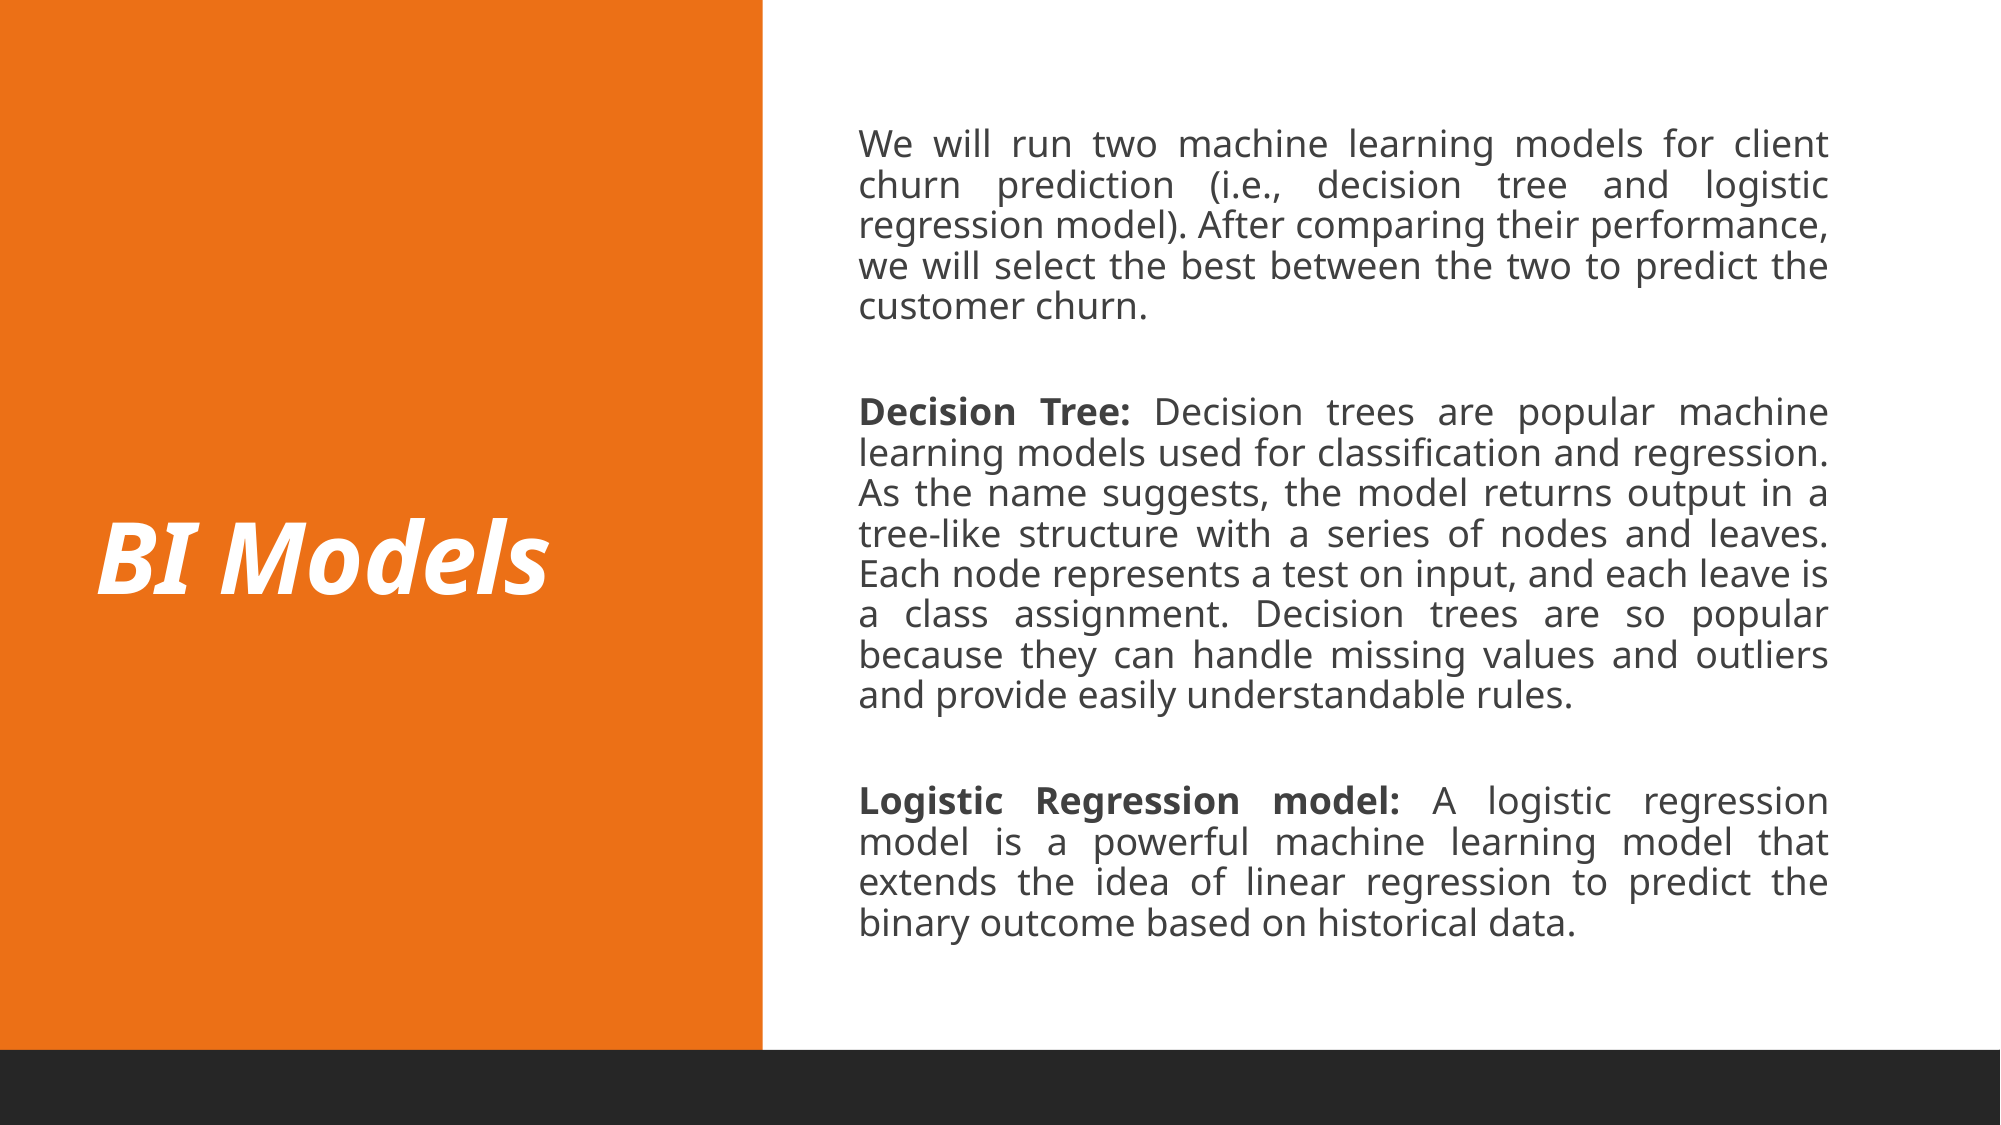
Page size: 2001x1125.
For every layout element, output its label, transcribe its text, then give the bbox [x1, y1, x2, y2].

text_box We will run two machine learning models for client churn prediction (i.e., decision tree and logistic regression model). After comparing their performance, we will select the best between the two to predict the customer churn. Decision Tree: Decision trees are popular machine learning models used for classification and regression. As the name suggests, the model returns output in a tree-like structure with a series of nodes and leaves. Each node represents a test on input, and each leave is a class assignment. Decision trees are so popular because they can handle missing values and outliers and provide easily understandable rules. Logistic Regression model: A logistic regression model is a powerful machine learning model that extends the idea of linear regression to predict the binary outcome based on historical data. [858, 99, 1830, 308]
text_box We will run two machine learning models for client churn prediction (i.e., decision tree and logistic regression model). After comparing their performance, we will select the best between the two to predict the customer churn. Decision Tree: Decision trees are popular machine learning models used for classification and regression. As the name suggests, the model returns output in a tree-like structure with a series of nodes and leaves. Each node represents a test on input, and each leave is a class assignment. Decision trees are so popular because they can handle missing values and outliers and provide easily understandable rules. Logistic Regression model: A logistic regression model is a powerful machine learning model that extends the idea of linear regression to predict the binary outcome based on historical data. [858, 322, 1830, 1026]
text_box [764, 0, 2000, 1049]
text_box BI Models [80, 99, 679, 1026]
text_box [0, 0, 764, 1049]
text_box [0, 1049, 2000, 1125]
